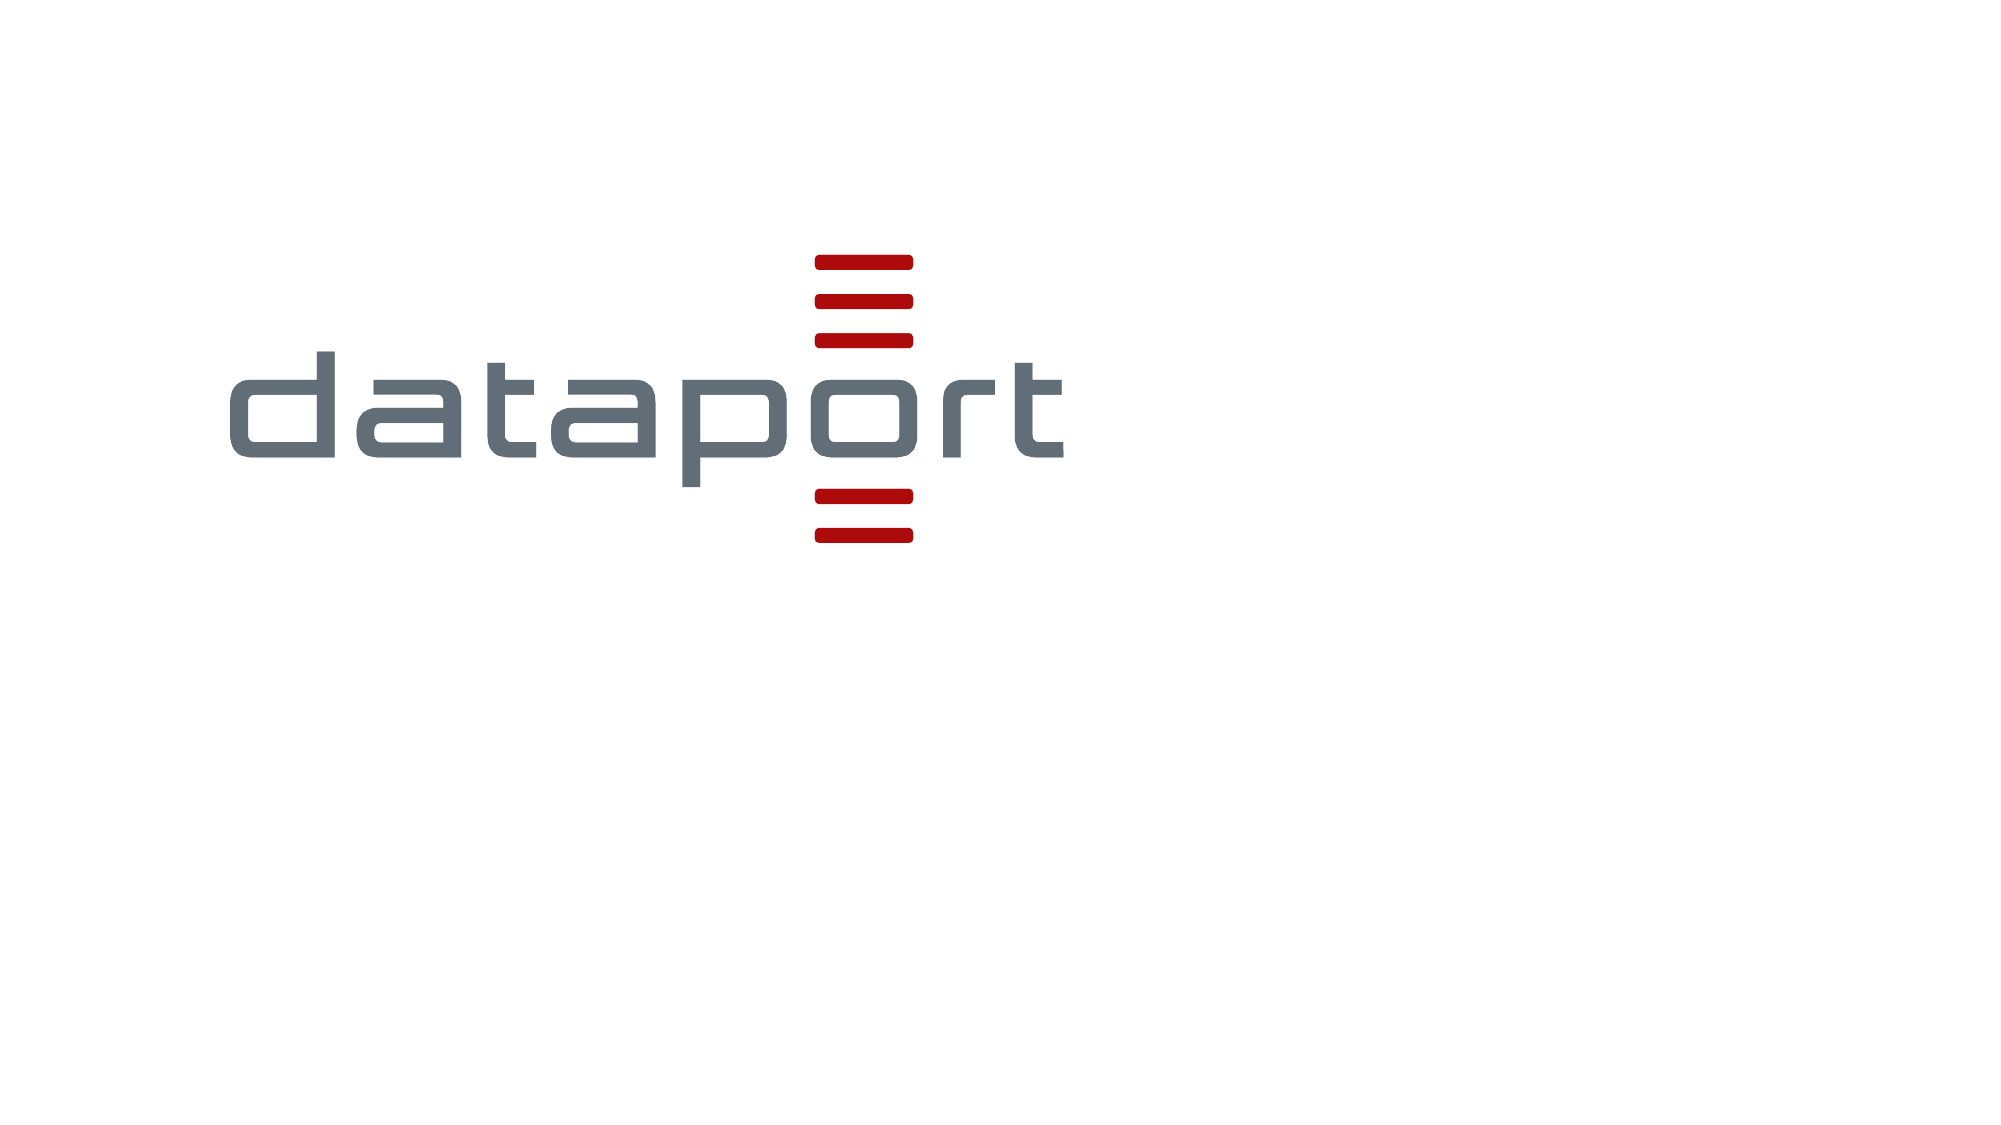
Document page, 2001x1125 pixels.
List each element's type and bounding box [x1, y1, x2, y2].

picture [230, 254, 1064, 543]
